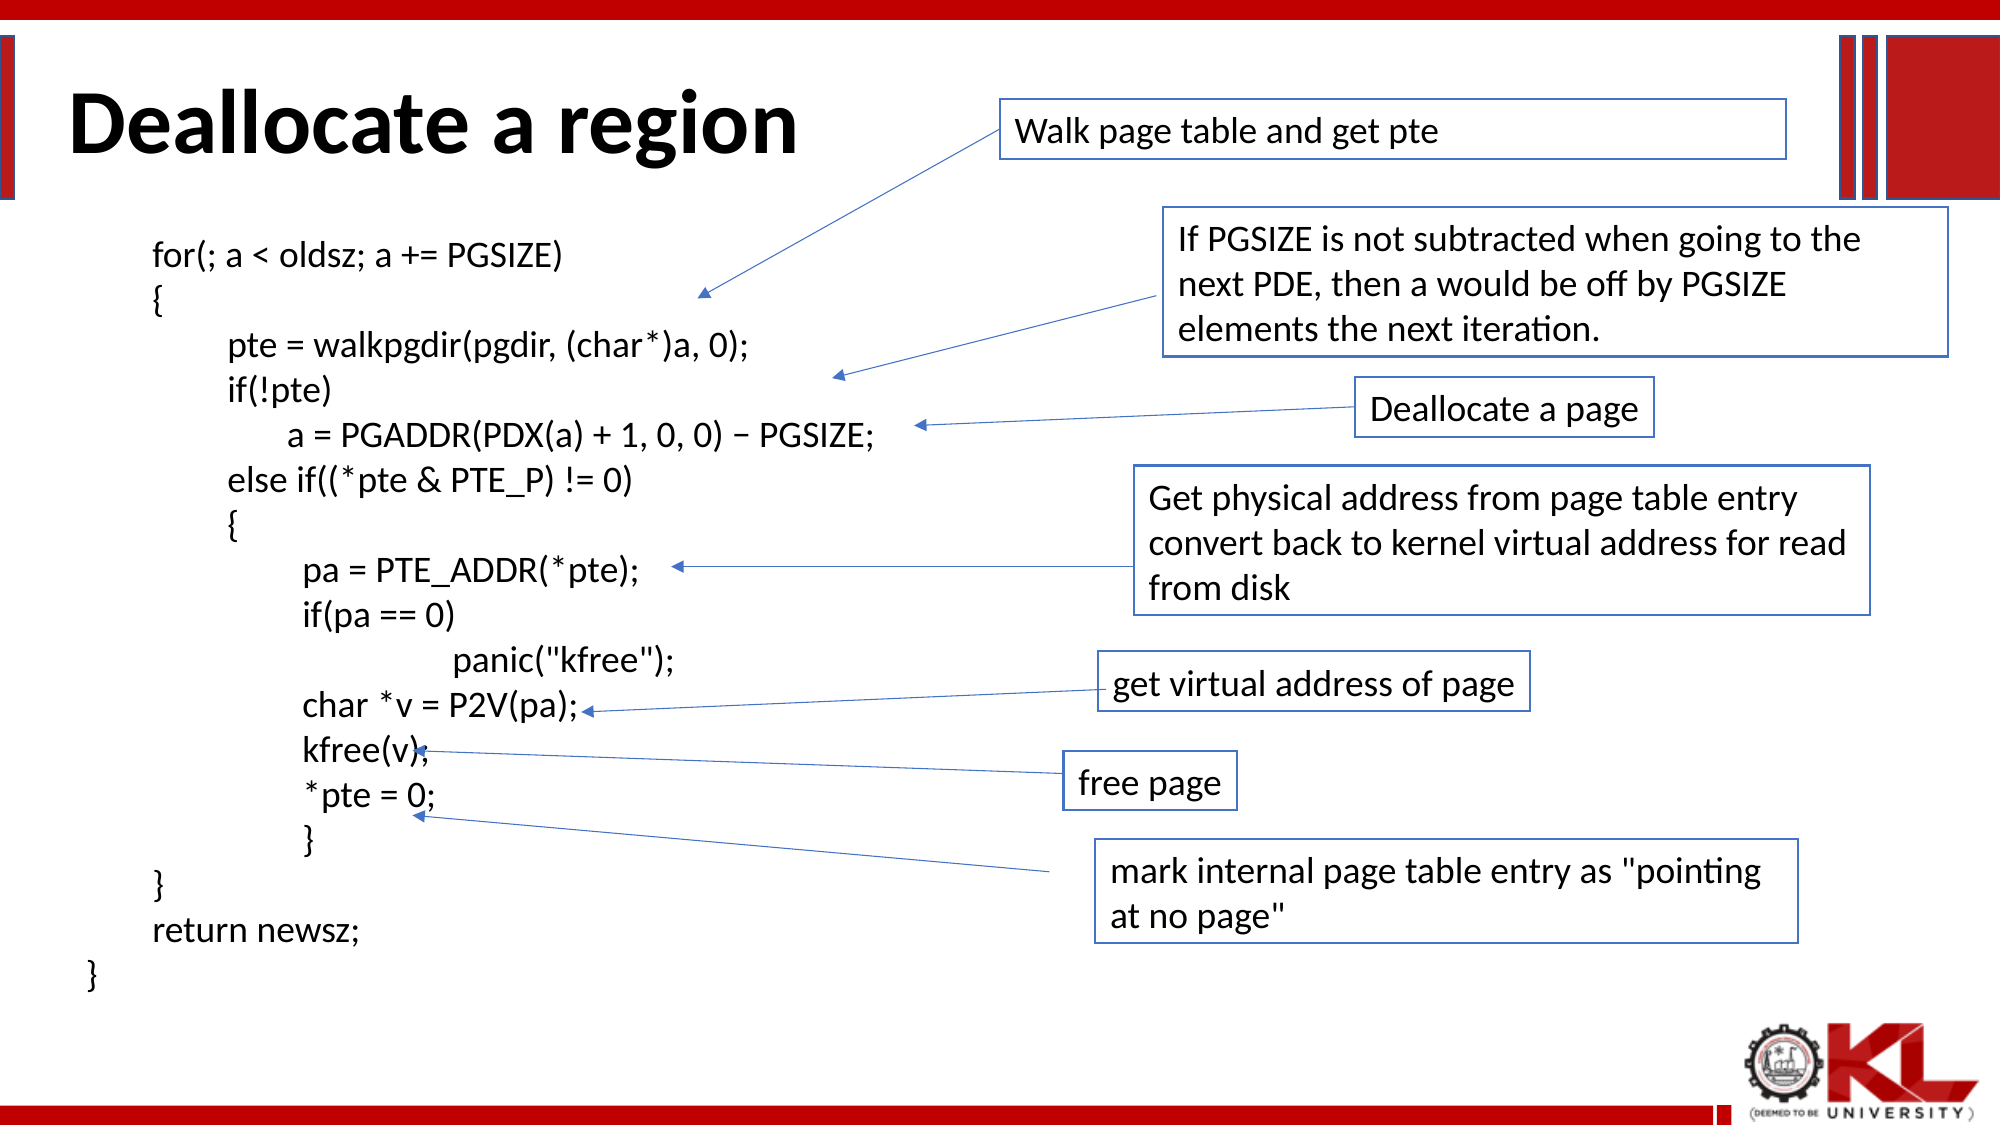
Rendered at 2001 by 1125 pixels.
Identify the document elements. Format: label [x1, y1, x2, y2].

text_box [832, 295, 1157, 379]
text_box [697, 129, 1000, 299]
text_box [581, 689, 1107, 713]
text_box [914, 407, 1354, 426]
text_box [412, 750, 1063, 774]
text_box [0, 0, 2000, 1125]
text_box [412, 815, 1050, 872]
